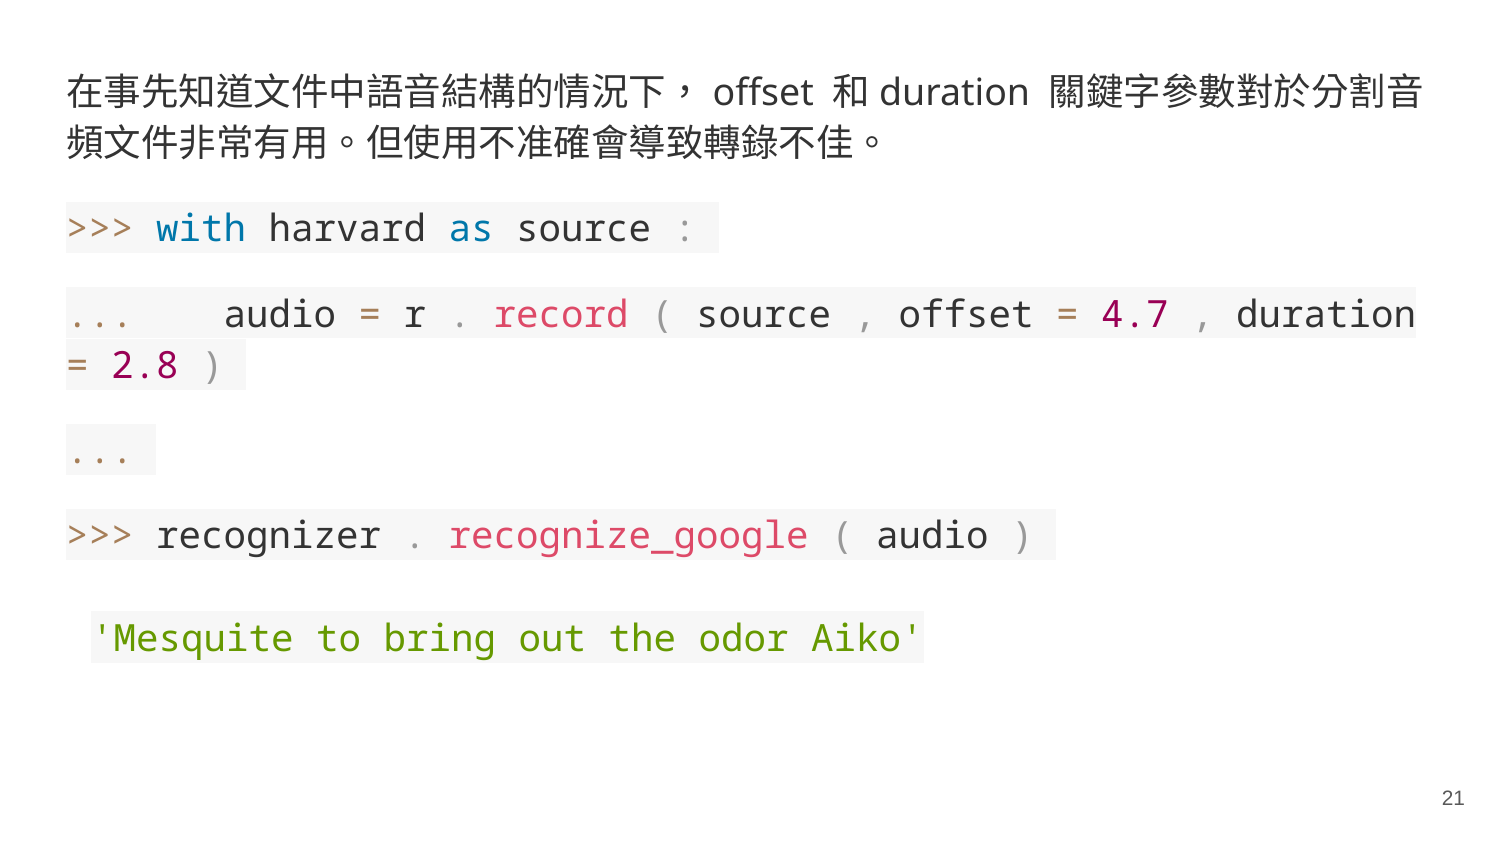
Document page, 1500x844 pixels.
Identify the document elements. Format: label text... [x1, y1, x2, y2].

slide_number ‹#› [1389, 764, 1480, 830]
list 在事先知道文件中語音結構的情況下，offset 和duration 關鍵字參數對於分割音頻文件非常有用。但使用不准確會導致轉錄不佳。 >>> with harvard as source : ... audio = r . record ( source , offset = 4.7 , duration = 2.8 ) ... >>> recognizer . recognize_google ( audio ) 'Mesquite to bring out the odor Aiko' [51, 45, 1449, 817]
